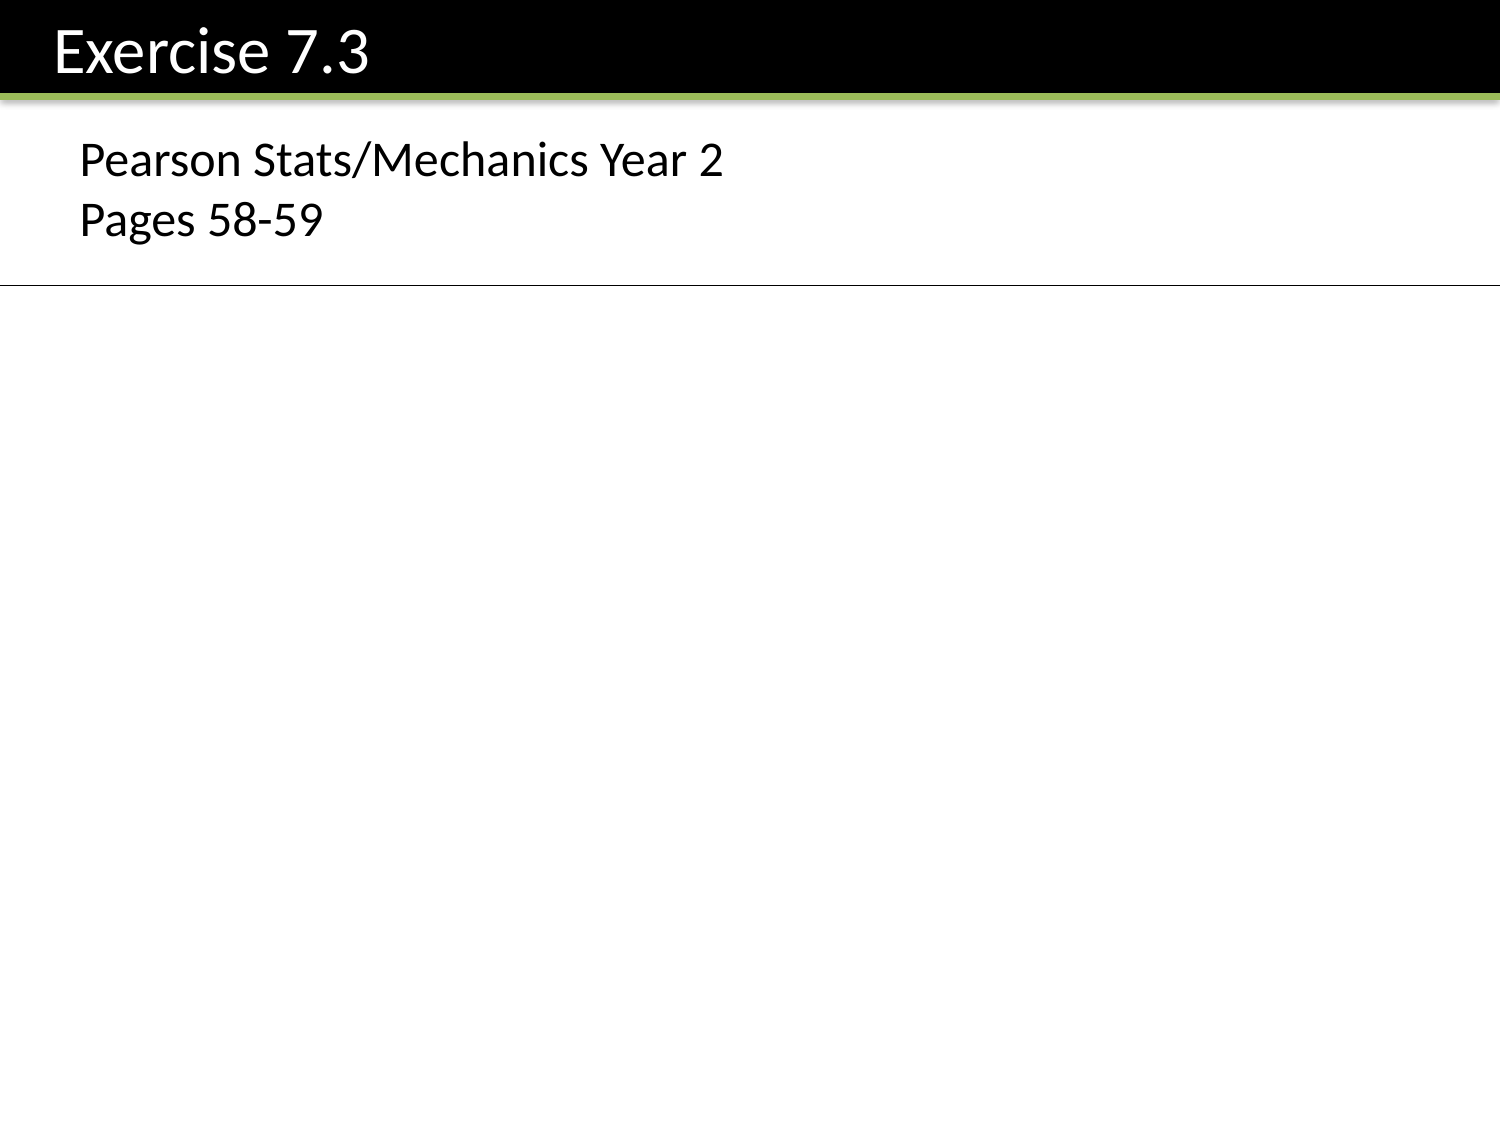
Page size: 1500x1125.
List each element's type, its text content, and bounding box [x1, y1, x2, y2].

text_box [0, 0, 1500, 99]
text_box Pearson Stats/Mechanics Year 2 Pages 58-59 [64, 118, 1365, 254]
